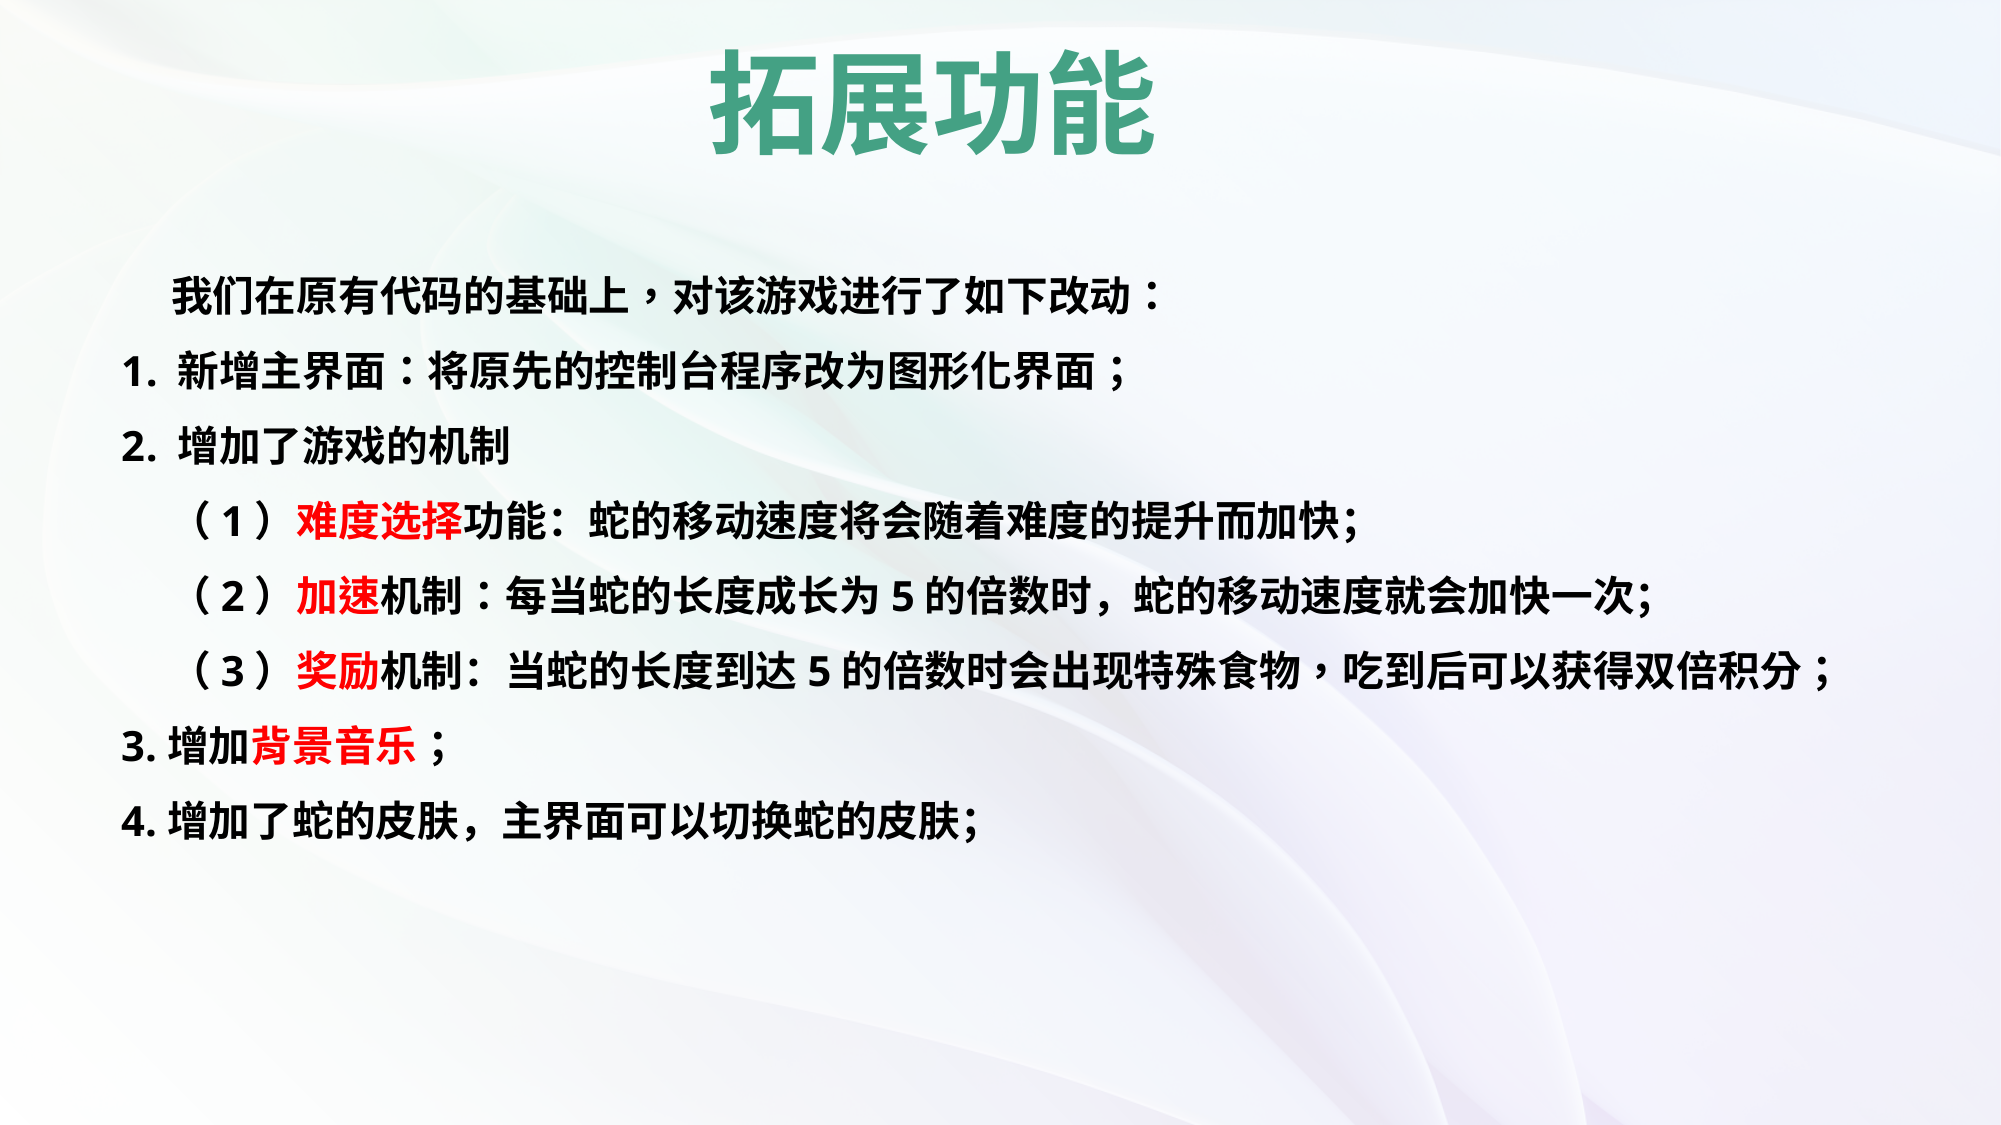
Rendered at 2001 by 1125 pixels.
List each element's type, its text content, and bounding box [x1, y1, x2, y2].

text_box 拓展功能 [692, 25, 1173, 176]
text_box 我们在原有代码的基础上，对该游戏进行了如下改动： 新增主界面：将原先的控制台程序改为图形化界面； 增加了游戏的机制 （1）难度选择功能：蛇的移动速度将会随着难度的提升而加快； （2）加速机制：每当蛇的长度成长为5的倍数时，蛇的移动速度就会加快一次； （3）奖励机制：当蛇的长度到达5的倍数时会出现特殊食物，吃到后可以获得双倍积分； 3.增加背景音乐； 4.增加了蛇的皮肤，主界面可以切换蛇的皮肤； [106, 237, 1850, 897]
